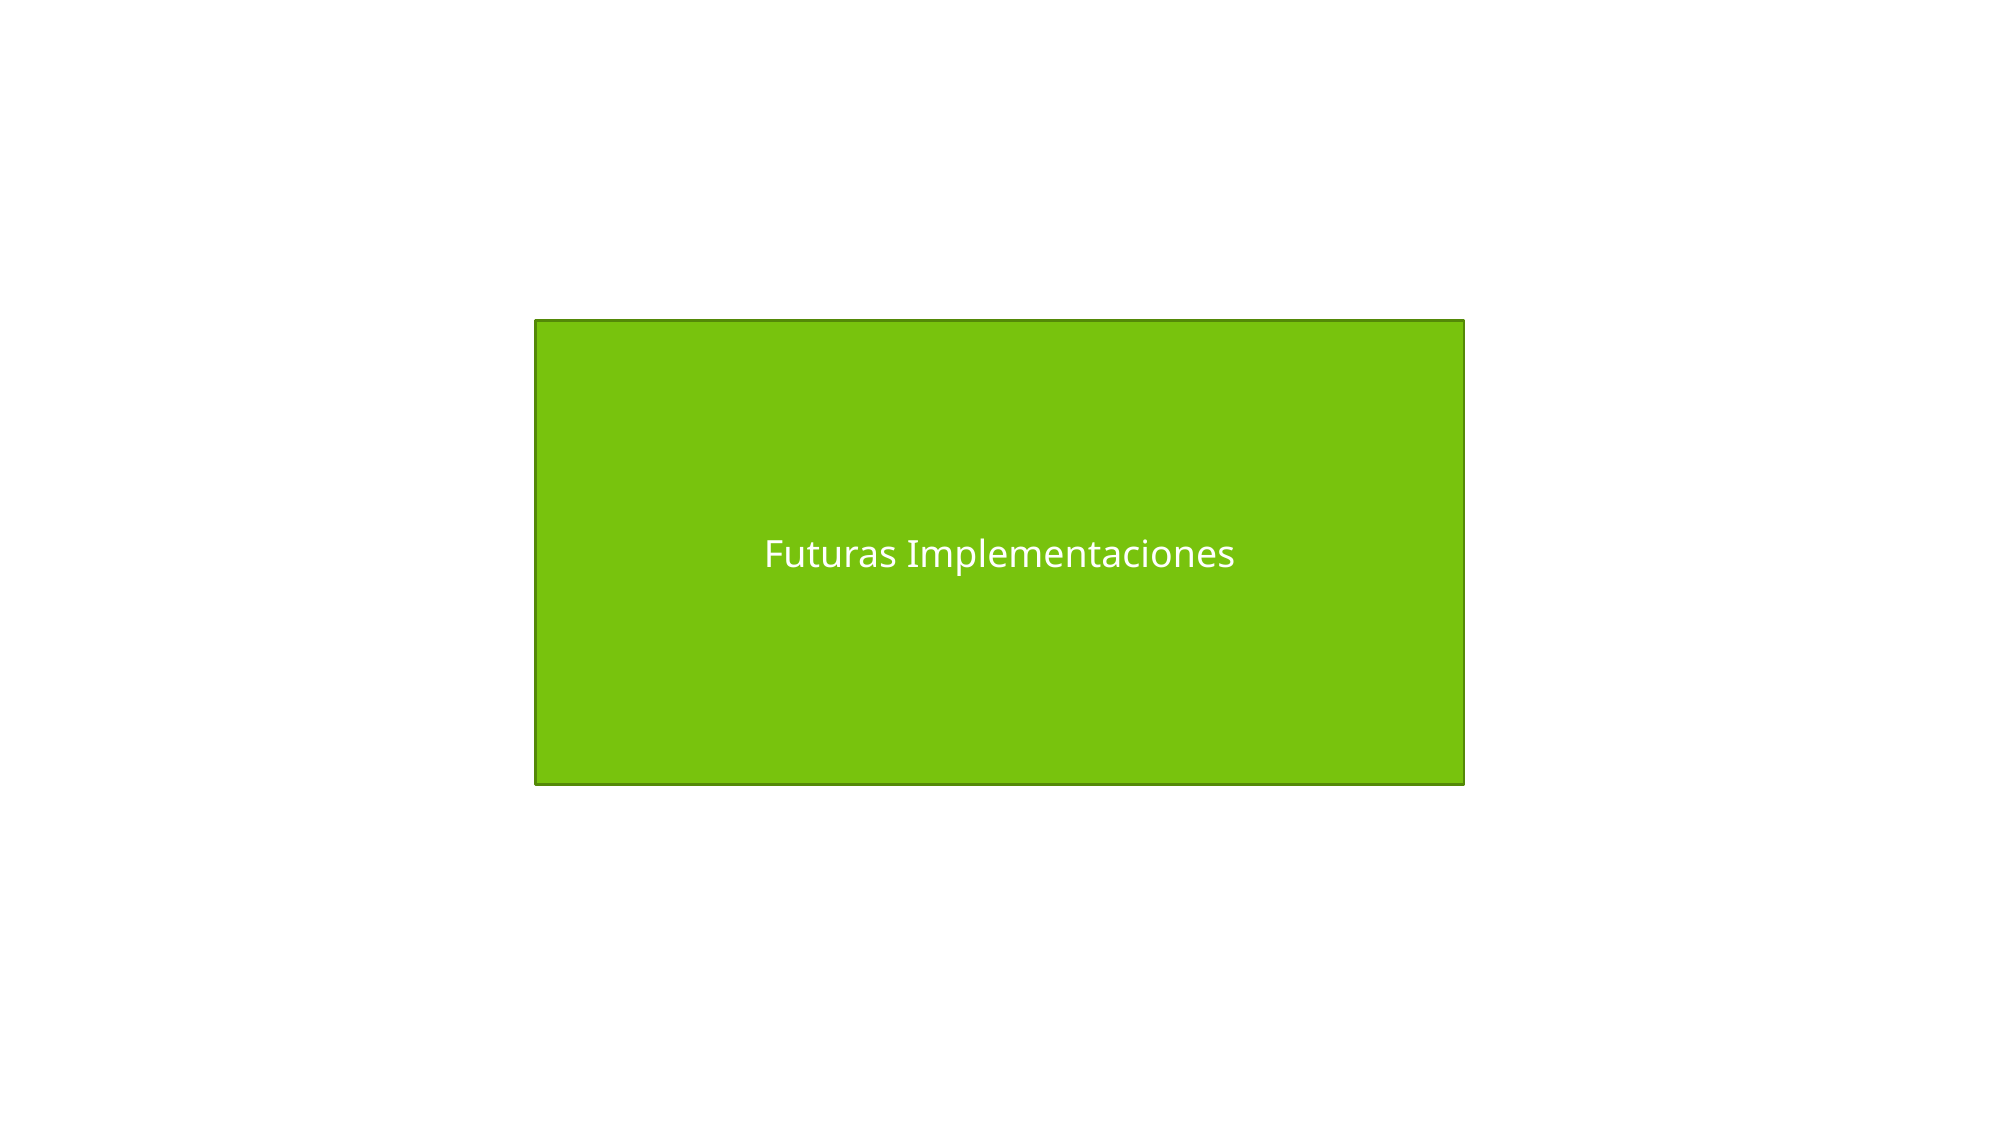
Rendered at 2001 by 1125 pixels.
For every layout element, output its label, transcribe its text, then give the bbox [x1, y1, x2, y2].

text_box Futuras Implementaciones [534, 319, 1465, 786]
